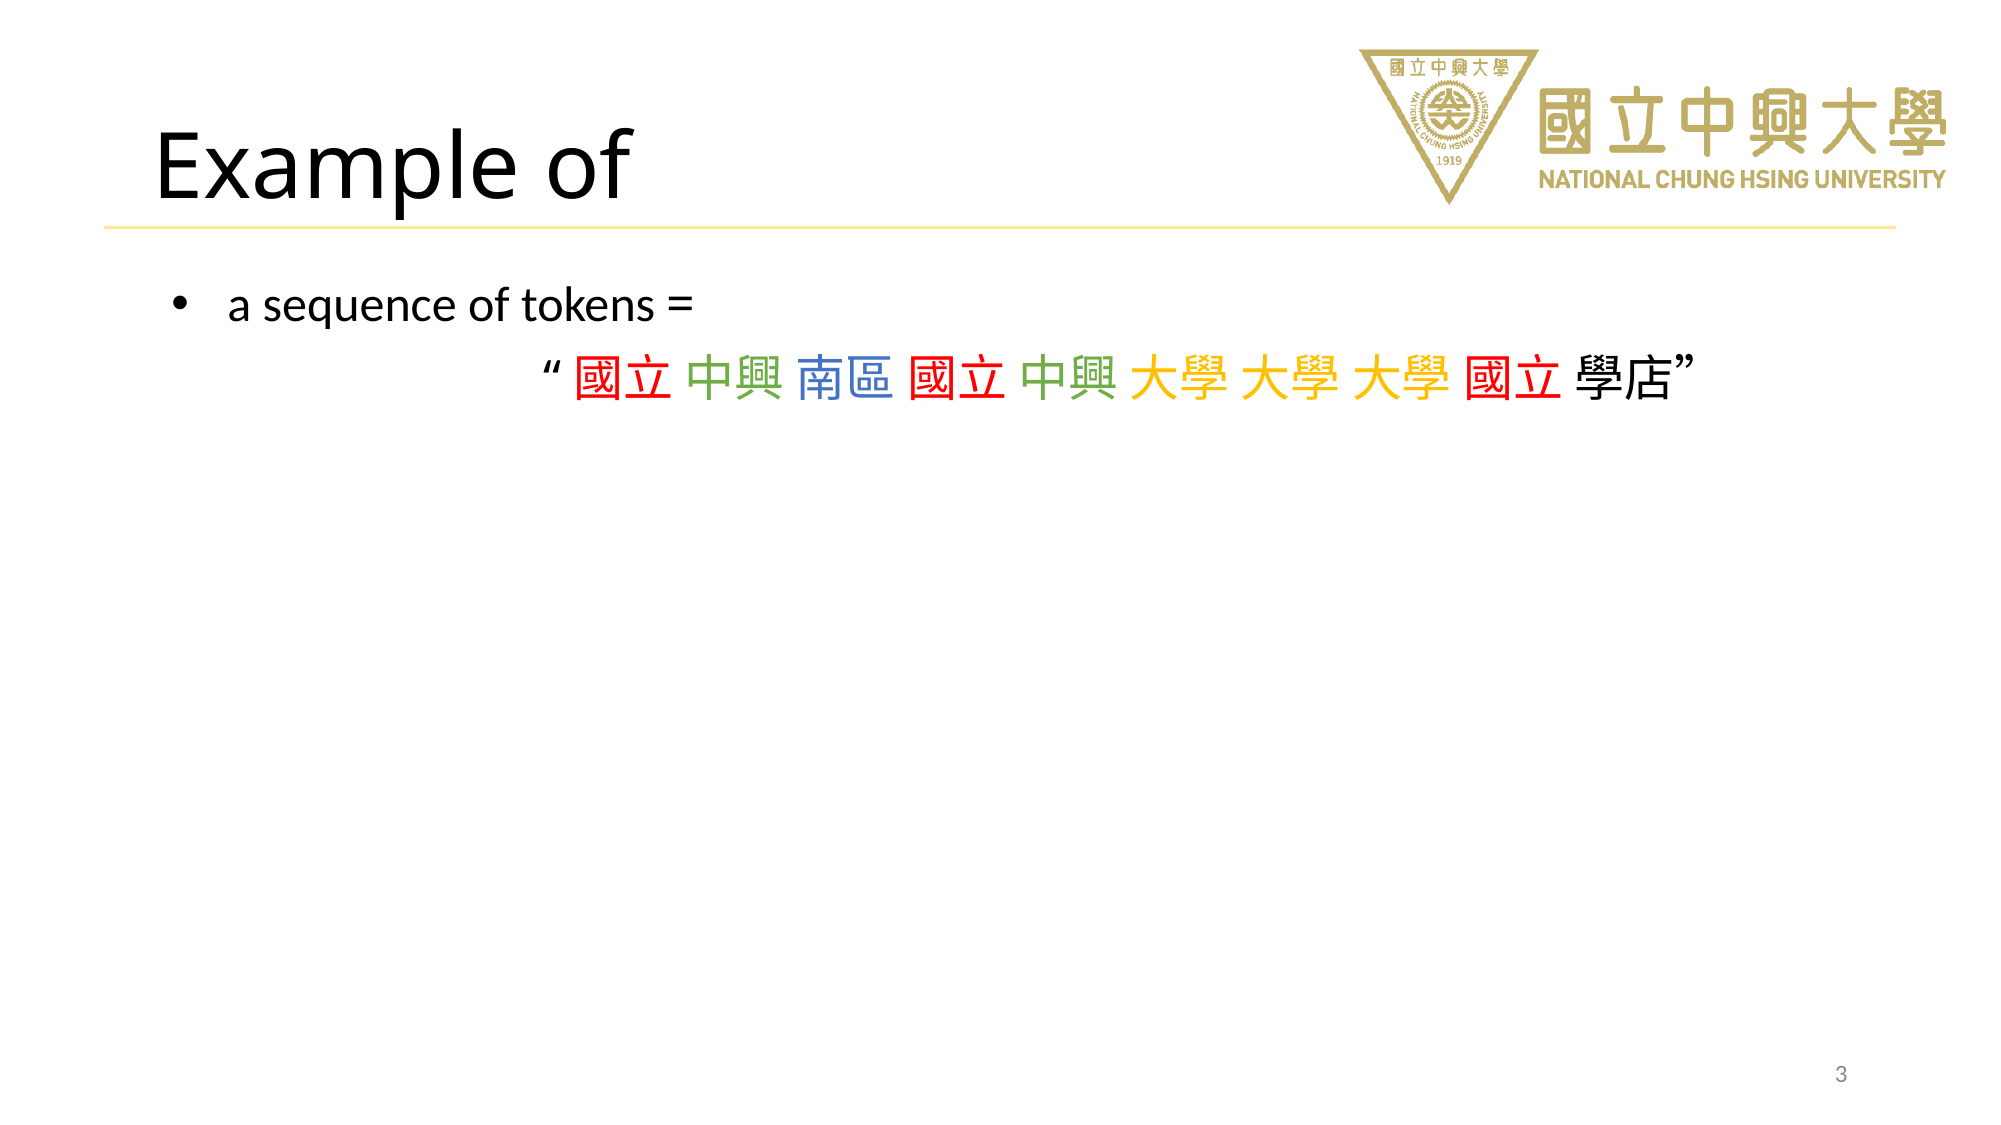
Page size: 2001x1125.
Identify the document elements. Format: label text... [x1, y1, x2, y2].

picture [1250, 0, 2000, 287]
slide_number 3 [1412, 1042, 1863, 1103]
